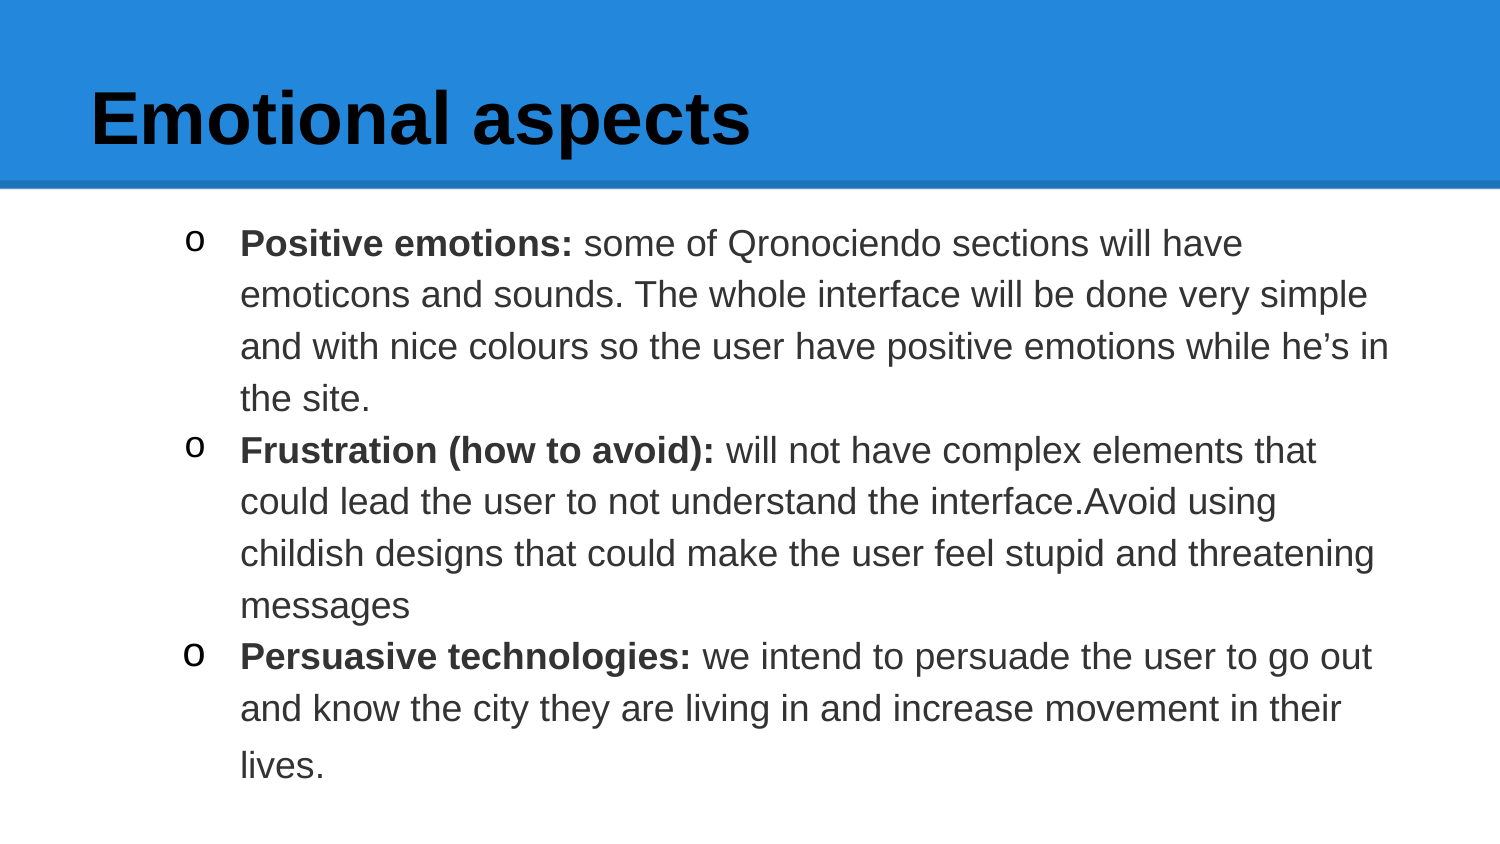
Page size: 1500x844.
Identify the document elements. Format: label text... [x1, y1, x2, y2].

title Emotional aspects [75, 33, 1425, 175]
list Positive emotions: some of Qronociendo sections will have emoticons and sounds. The whole interface will be done very simple and with nice colours so the user have positive emotions while he’s in the site. Frustration (how to avoid): will not have complex elements that could lead the user to not understand the interface.Avoid using childish designs that could make the user feel stupid and threatening messages Persuasive technologies: we intend to persuade the user to go out and know the city they are living in and increase movement in their lives. [75, 196, 1425, 808]
